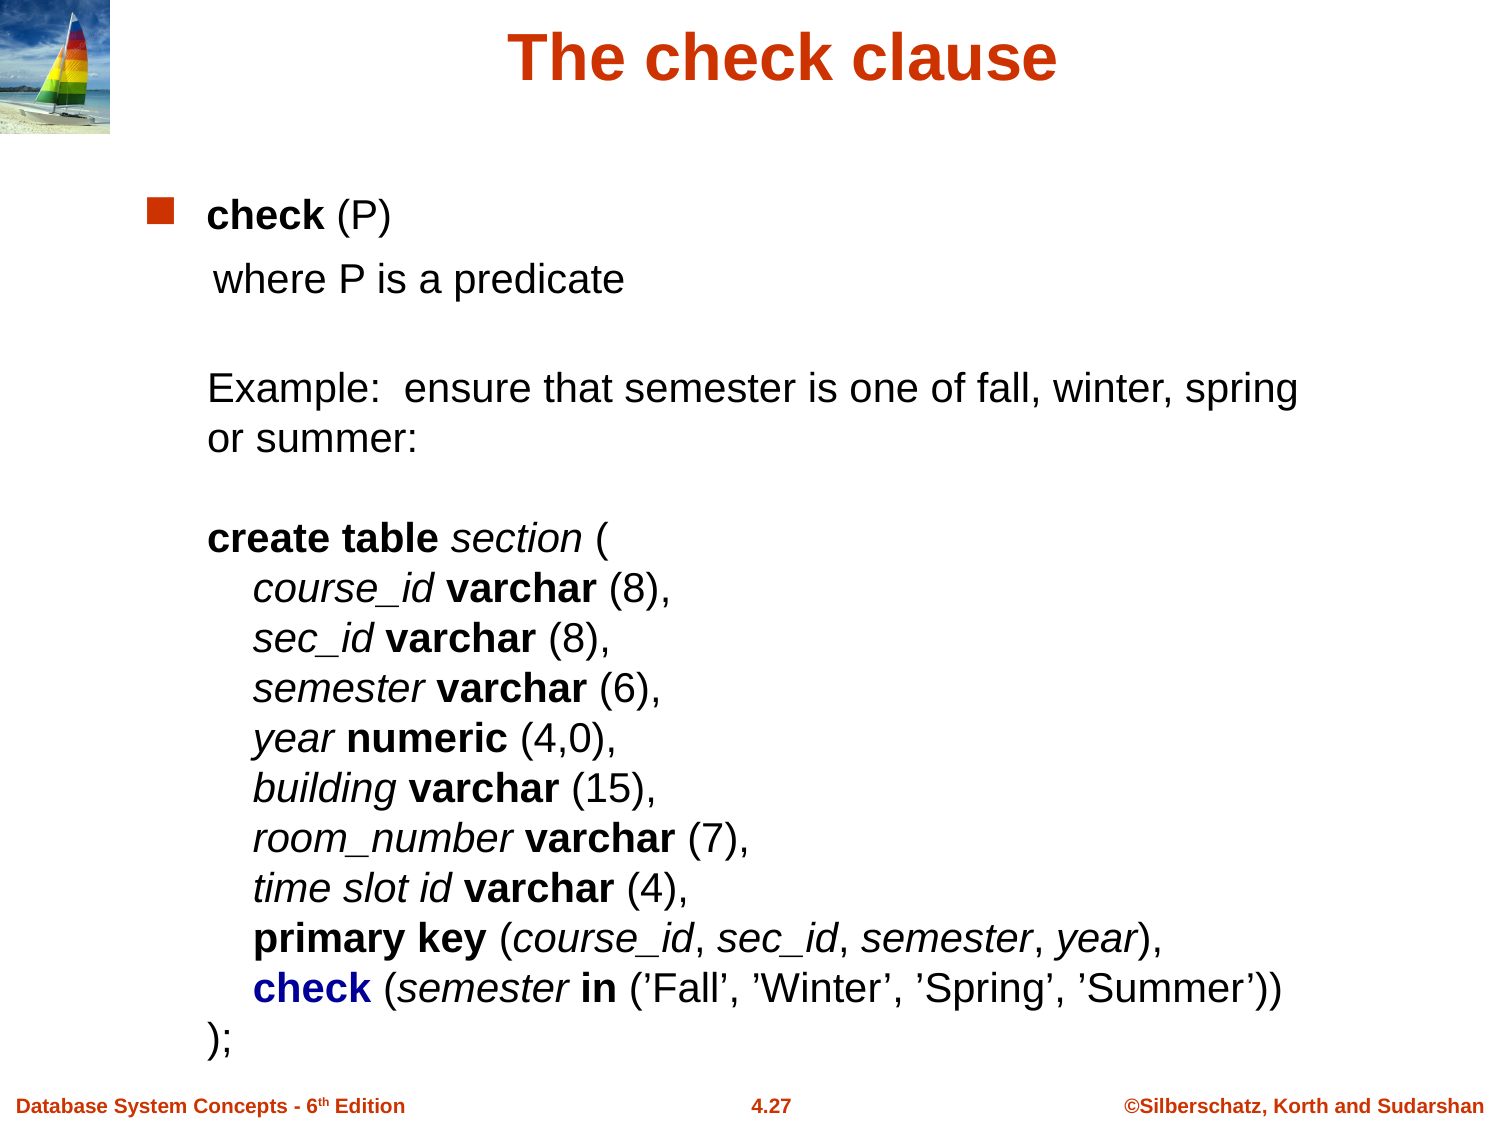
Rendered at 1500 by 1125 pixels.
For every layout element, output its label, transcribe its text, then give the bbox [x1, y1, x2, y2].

text_box Example: ensure that semester is one of fall, winter, spring or summer: create table section ( course_id varchar (8), sec_id varchar (8), semester varchar (6), year numeric (4,0), building varchar (15), room_number varchar (7), time slot id varchar (4), primary key (course_id, sec_id, semester, year), check (semester in (’Fall’, ’Winter’, ’Spring’, ’Summer’)) ); [192, 353, 1350, 1065]
title The check clause [120, 1, 1447, 102]
picture [0, 0, 110, 134]
text_box [132, 857, 1248, 971]
list check (P) where P is a predicate [134, 179, 1183, 313]
